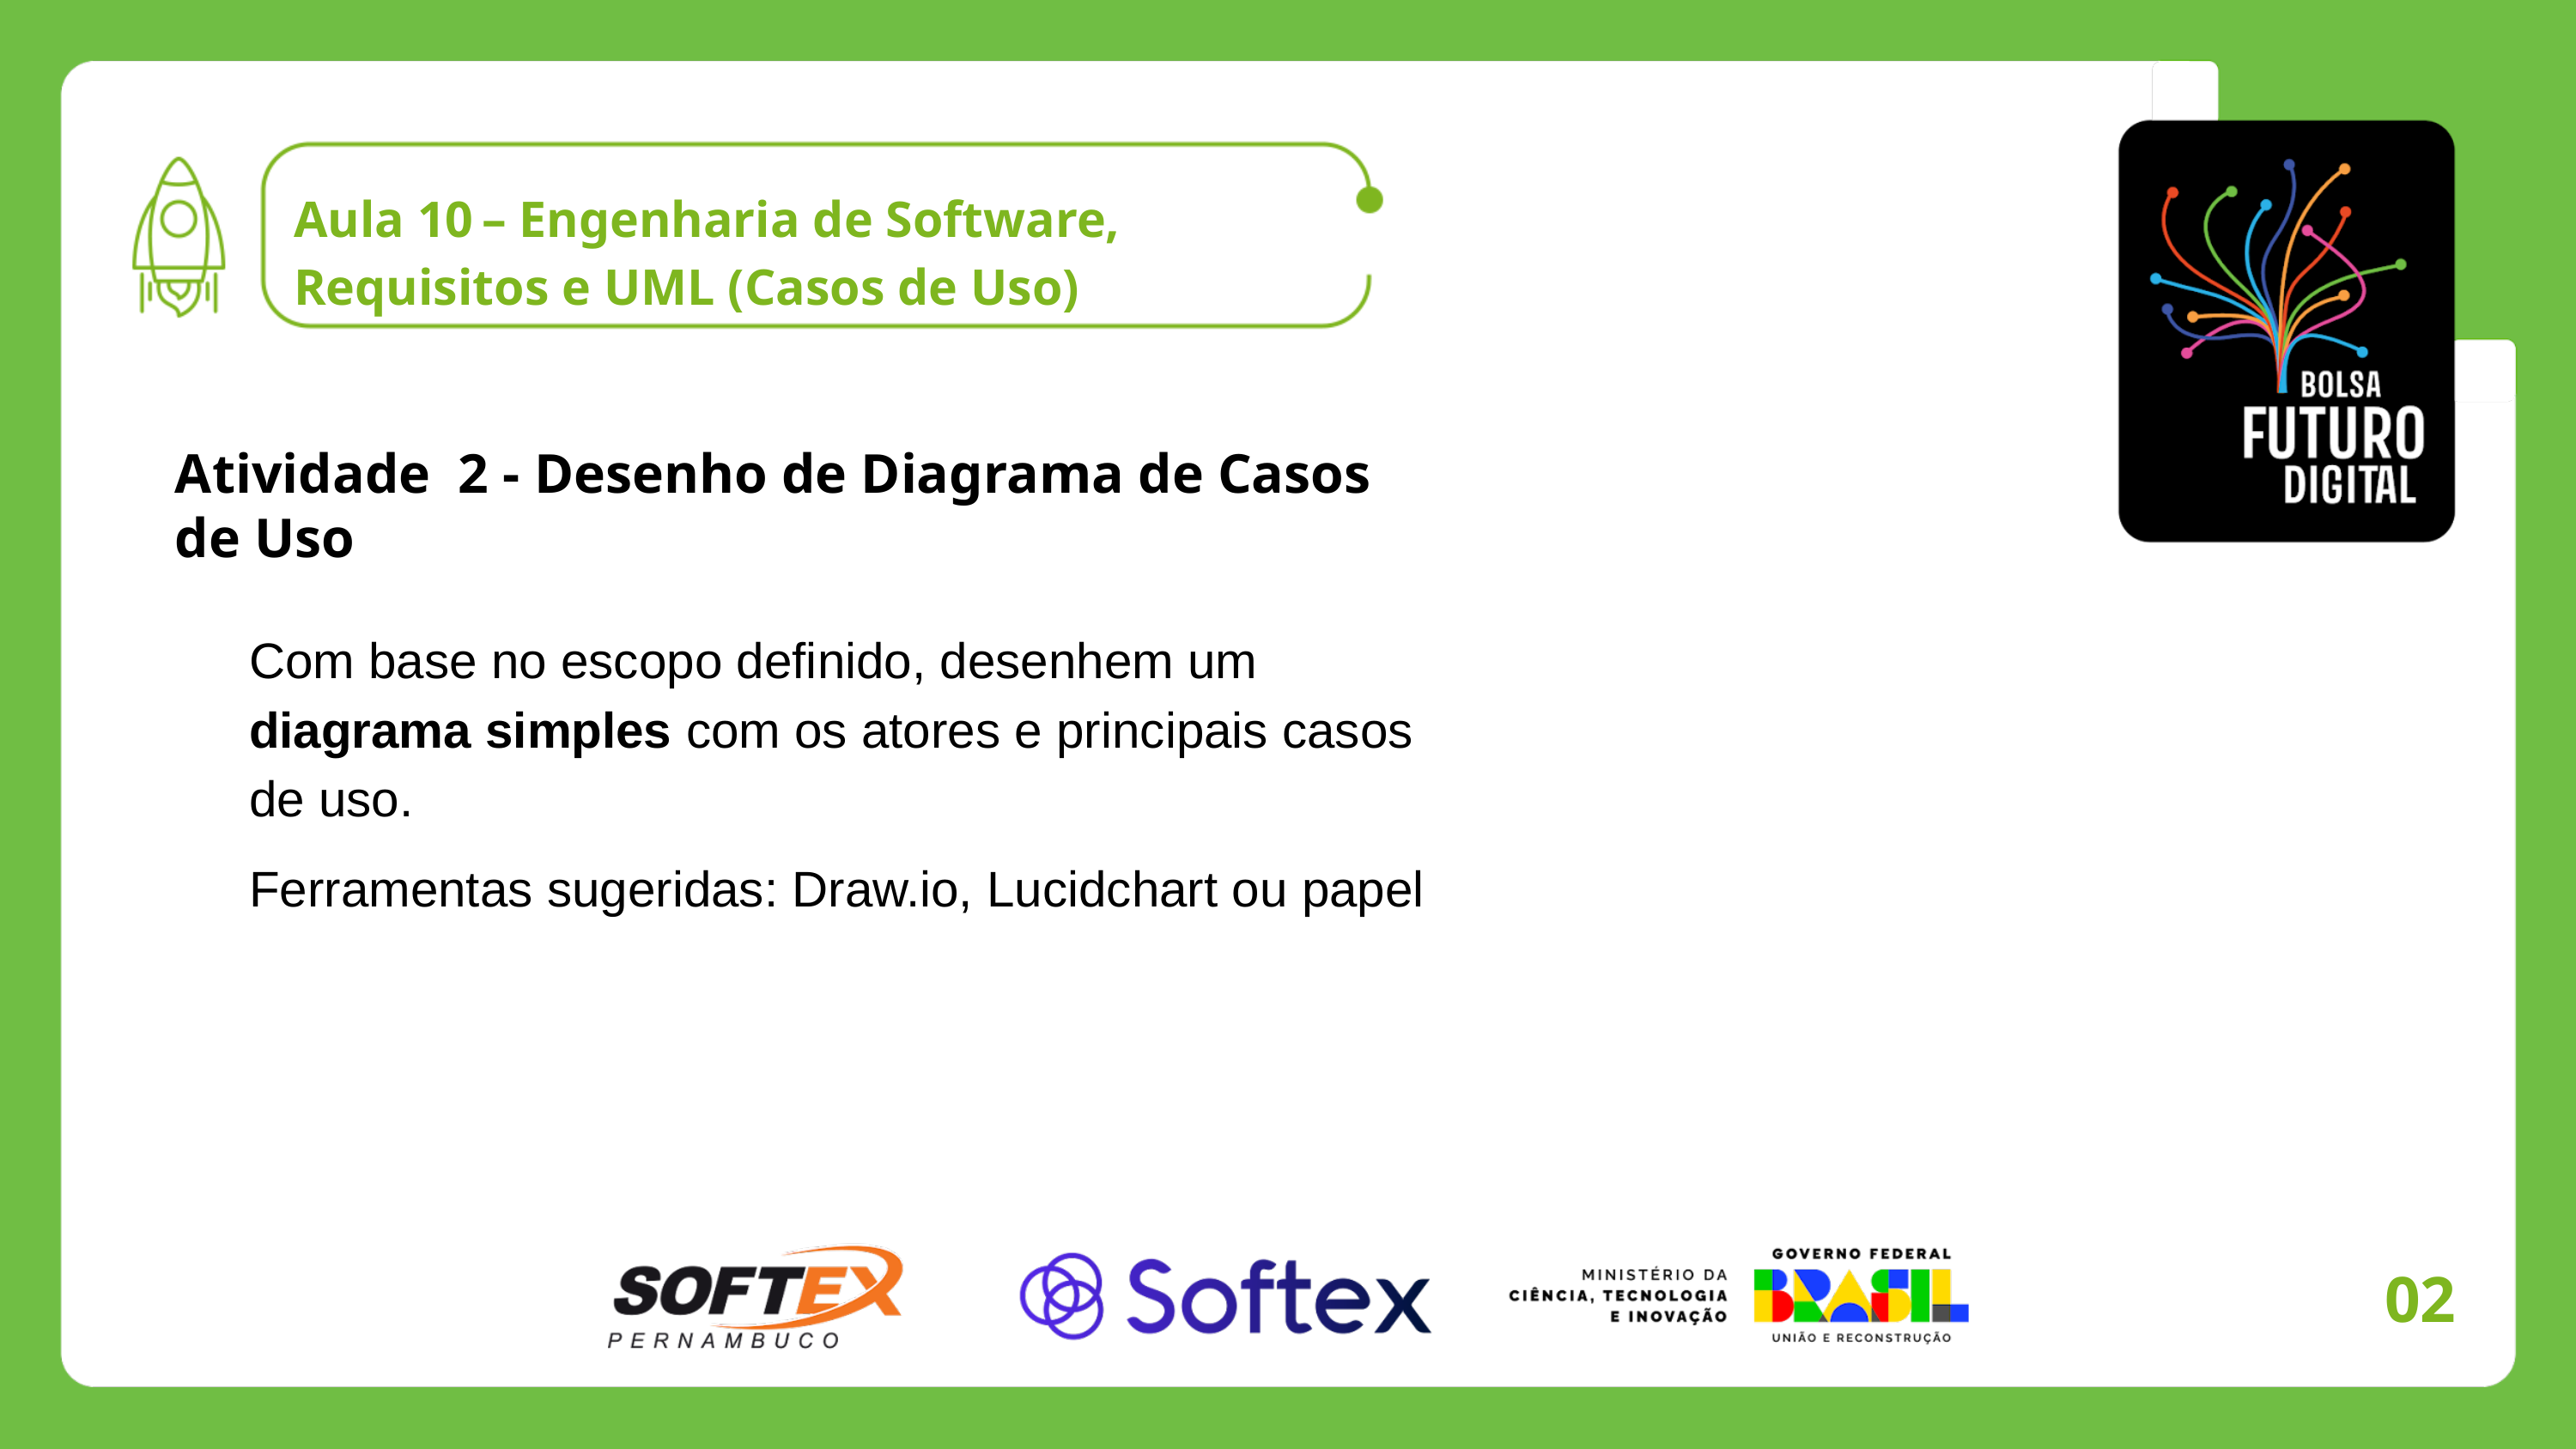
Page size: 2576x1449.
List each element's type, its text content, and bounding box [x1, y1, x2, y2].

text_box 02 [2372, 1246, 2506, 1348]
text_box Com base no escopo definido, desenhem um diagrama simples com os atores e principais casos de uso. Ferramentas sugeridas: Draw.io, Lucidchart ou papel [236, 606, 1446, 1021]
text_box Atividade 2 - Desenho de Diagrama de Casos de Uso [161, 426, 1403, 581]
picture [0, 0, 2576, 1449]
